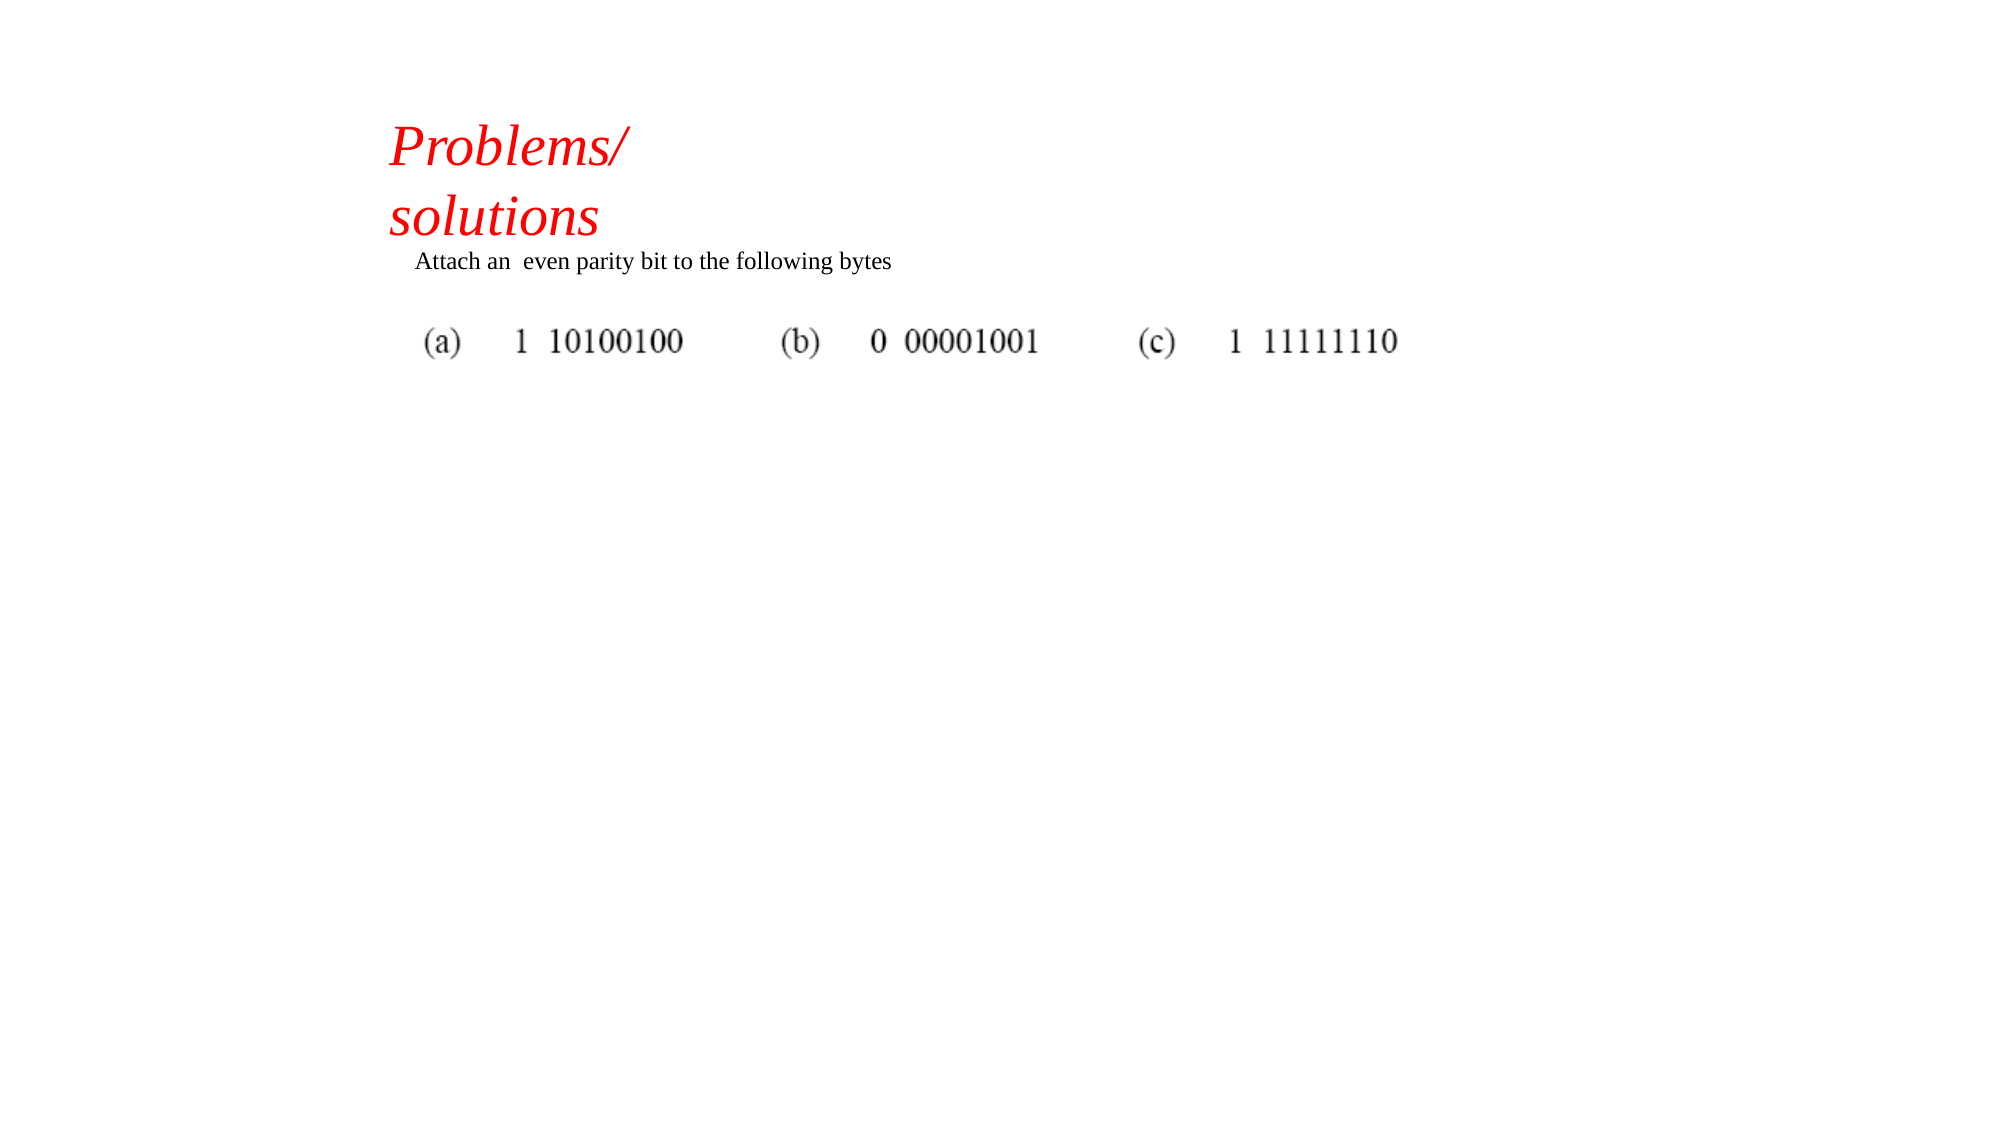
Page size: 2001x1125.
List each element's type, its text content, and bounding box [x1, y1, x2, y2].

text_box Problems/ solutions [375, 99, 775, 255]
text_box Attach an even parity bit to the following bytes [399, 237, 1363, 283]
picture [412, 299, 1443, 369]
